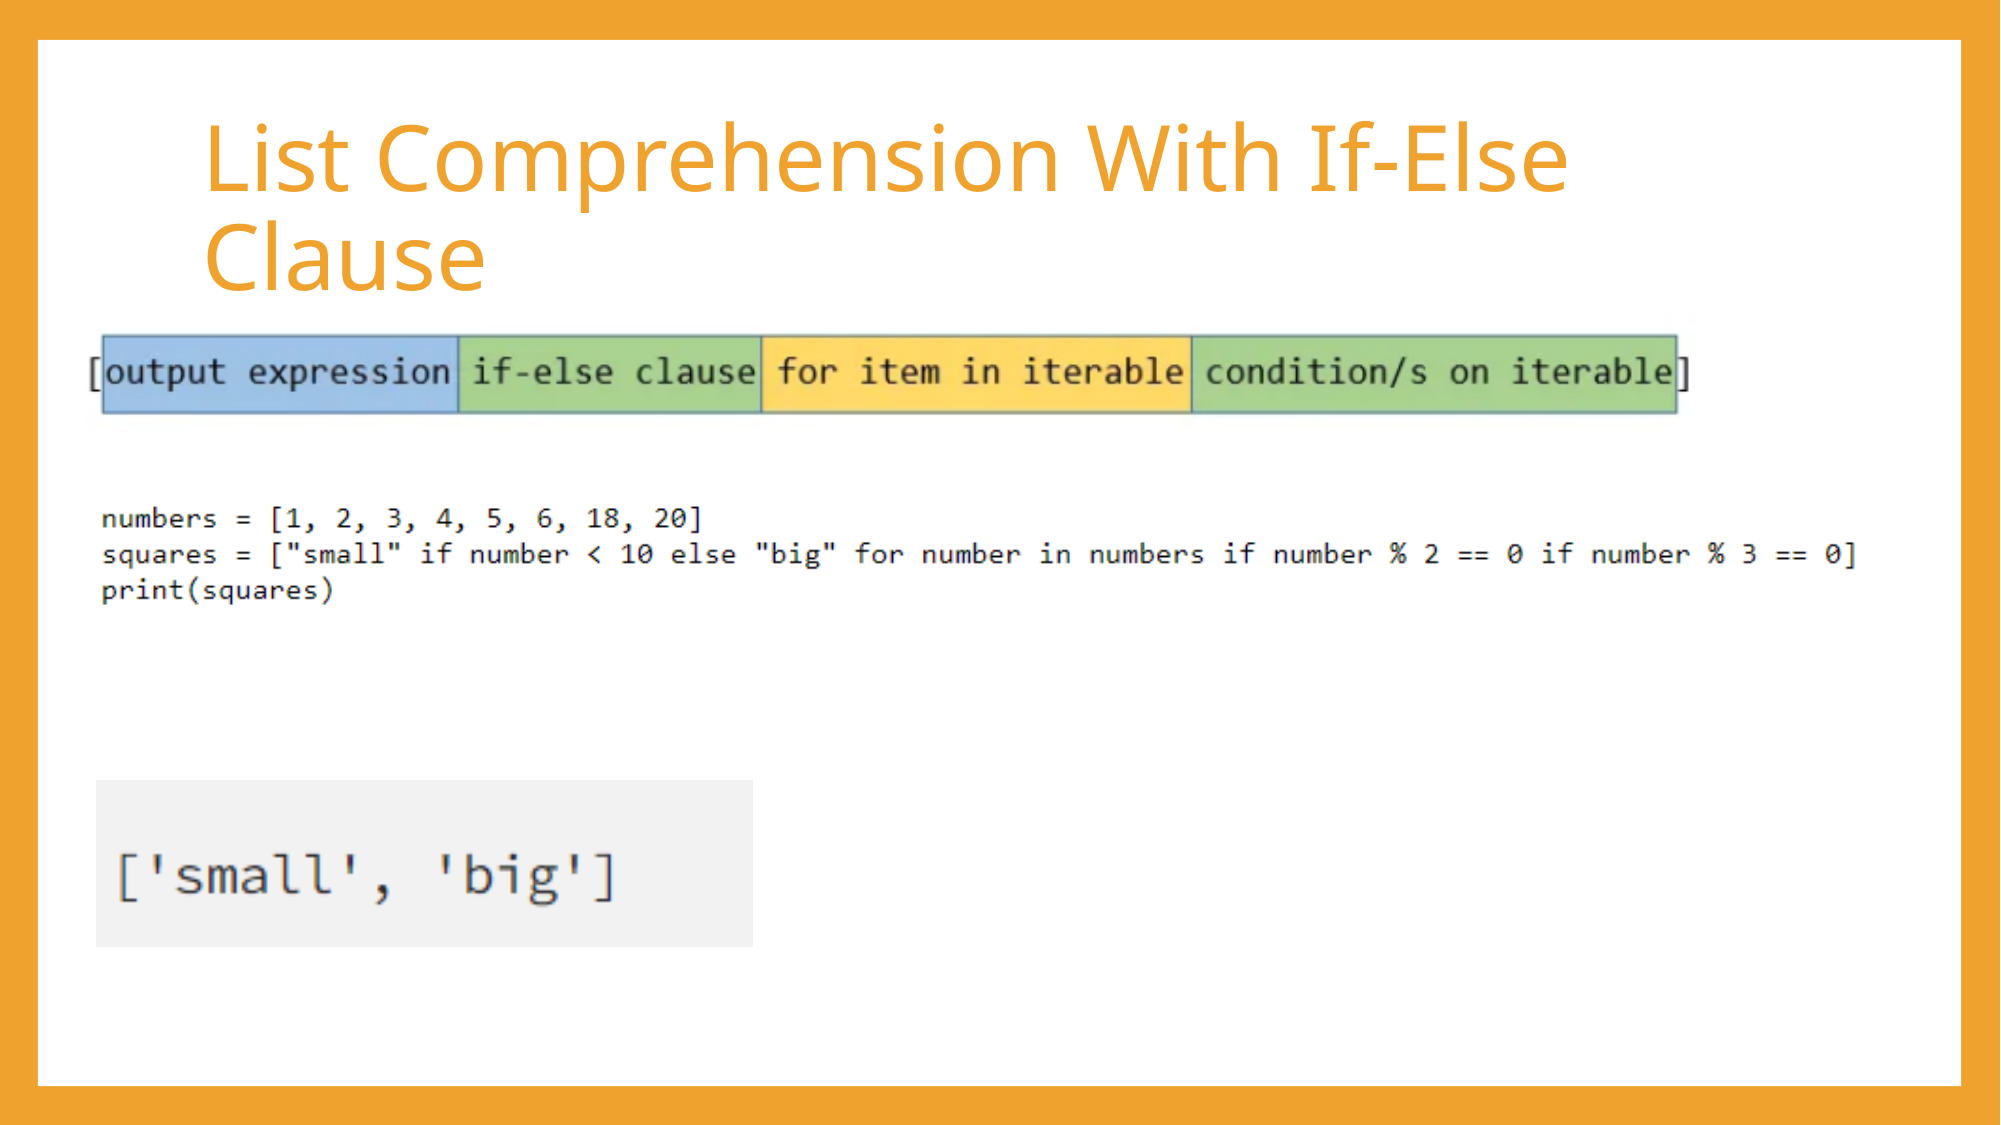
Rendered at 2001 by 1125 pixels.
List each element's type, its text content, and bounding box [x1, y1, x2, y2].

picture [95, 779, 753, 947]
picture [63, 292, 1725, 467]
title List Comprehension With If-Else Clause [187, 99, 1808, 323]
picture [95, 492, 1867, 638]
